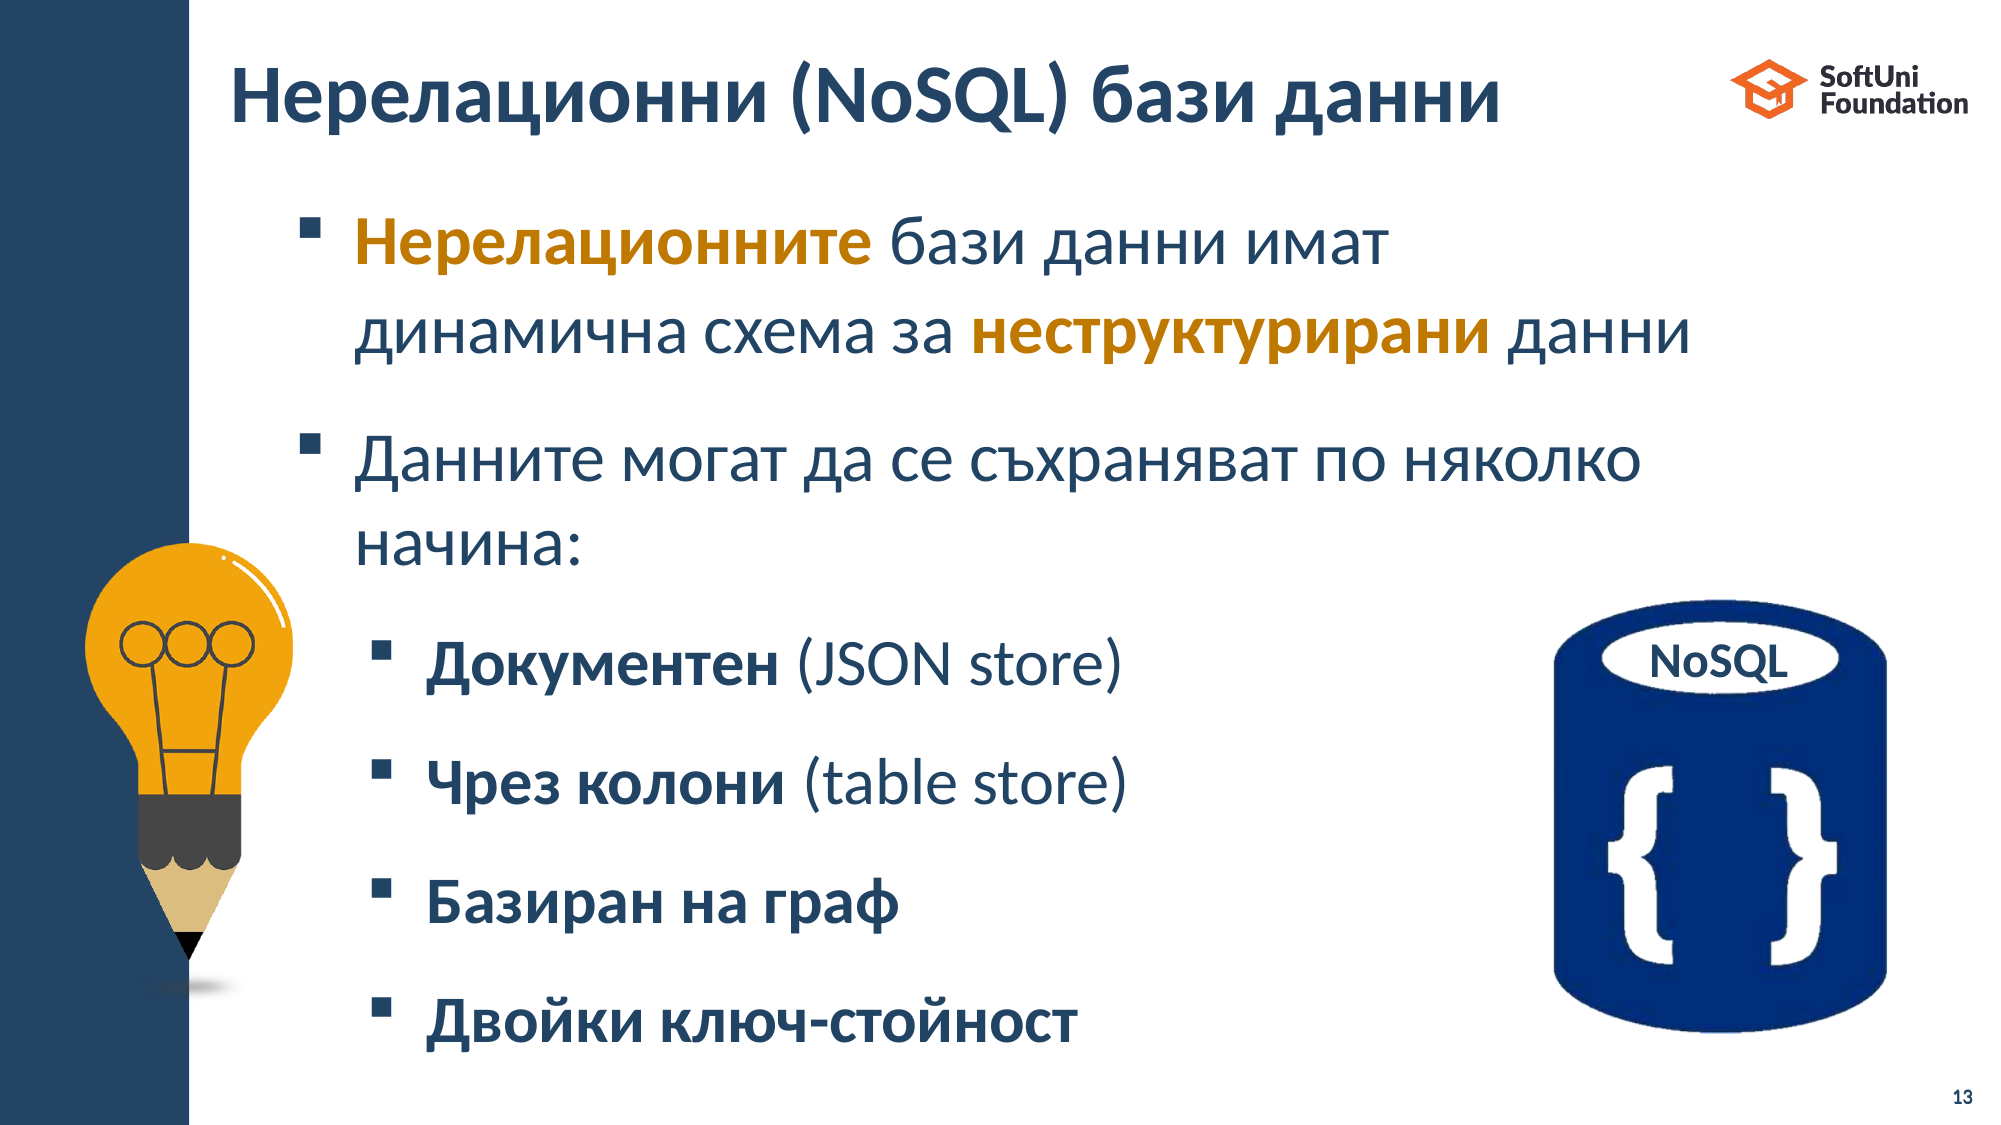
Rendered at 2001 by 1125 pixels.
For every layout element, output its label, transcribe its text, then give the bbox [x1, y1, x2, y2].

picture [1730, 59, 1968, 119]
list Нерелационните бази данни имат динамична схема за неструктурирани данни Данните могат да се съхраняват по няколко начина: Документен (JSON store) Чрез колони (table store) Базиран на граф Двойки ключ-стойност [274, 183, 1717, 1094]
text_box 13 [1927, 1067, 1989, 1117]
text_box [1502, 599, 1938, 1034]
title Нерелационни (NoSQL) бази данни [212, 16, 1717, 162]
picture [85, 543, 274, 1003]
